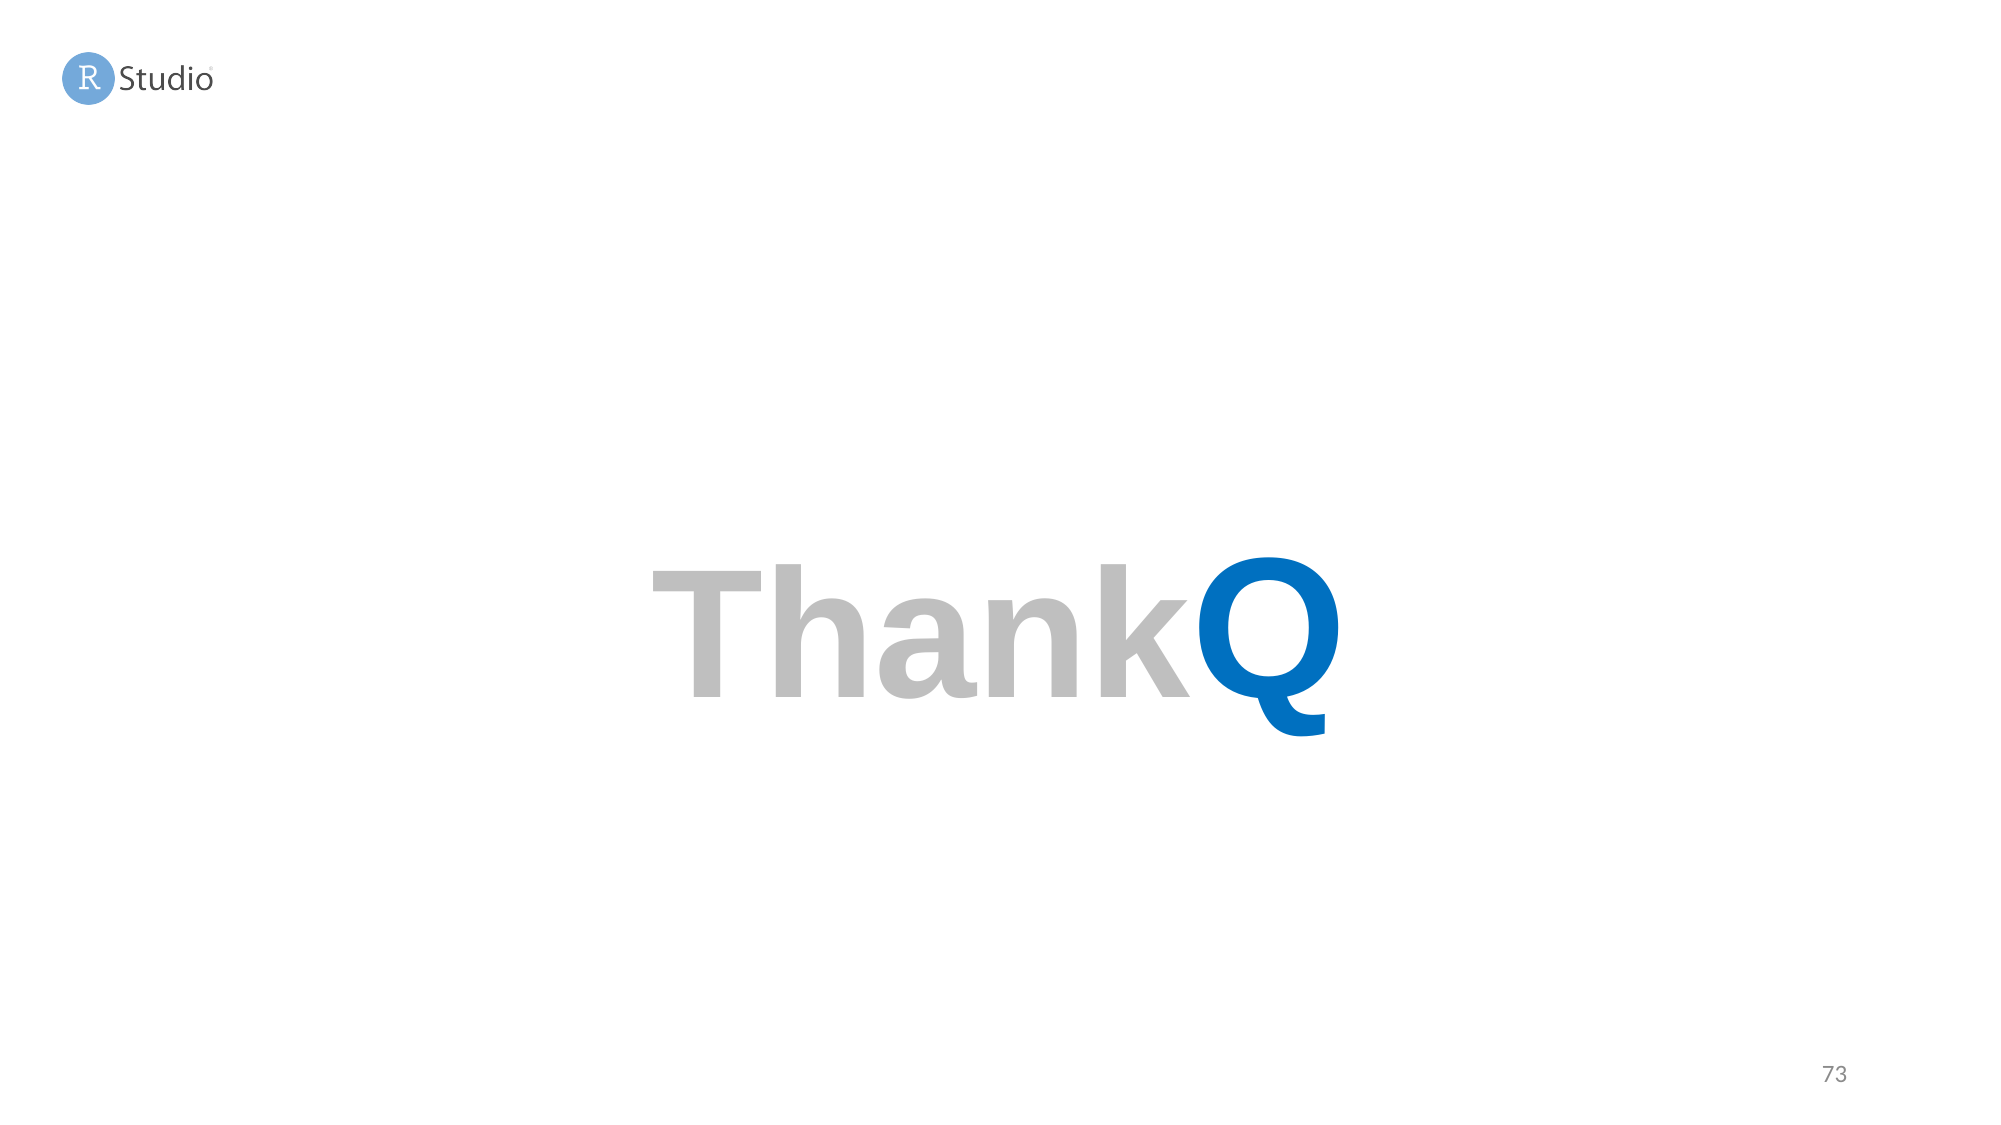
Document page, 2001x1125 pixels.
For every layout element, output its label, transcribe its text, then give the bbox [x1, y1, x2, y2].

title ThankQ [136, 280, 1862, 749]
picture [62, 52, 213, 105]
slide_number 73 [1412, 1042, 1863, 1103]
